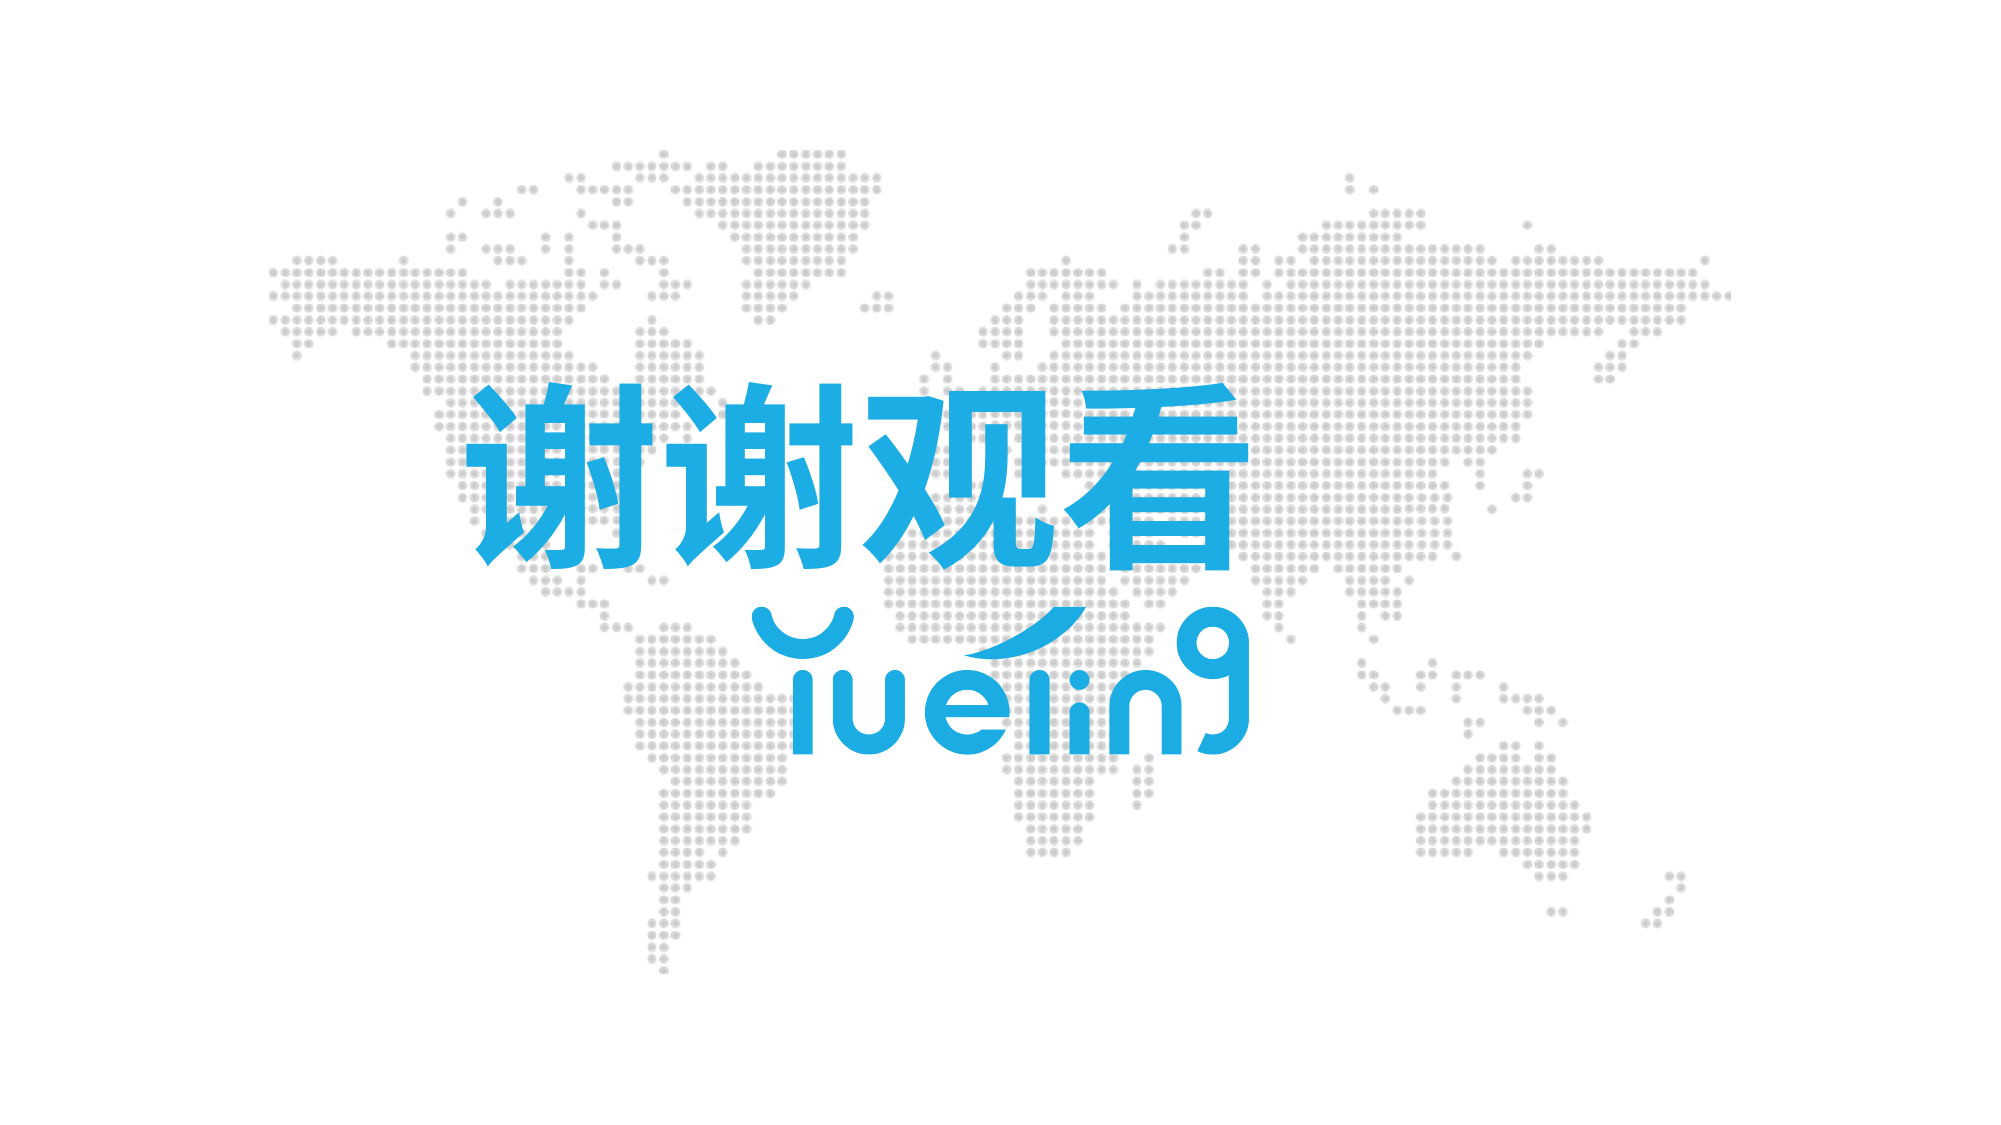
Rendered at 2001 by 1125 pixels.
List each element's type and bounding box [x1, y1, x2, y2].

picture [269, 150, 1731, 974]
